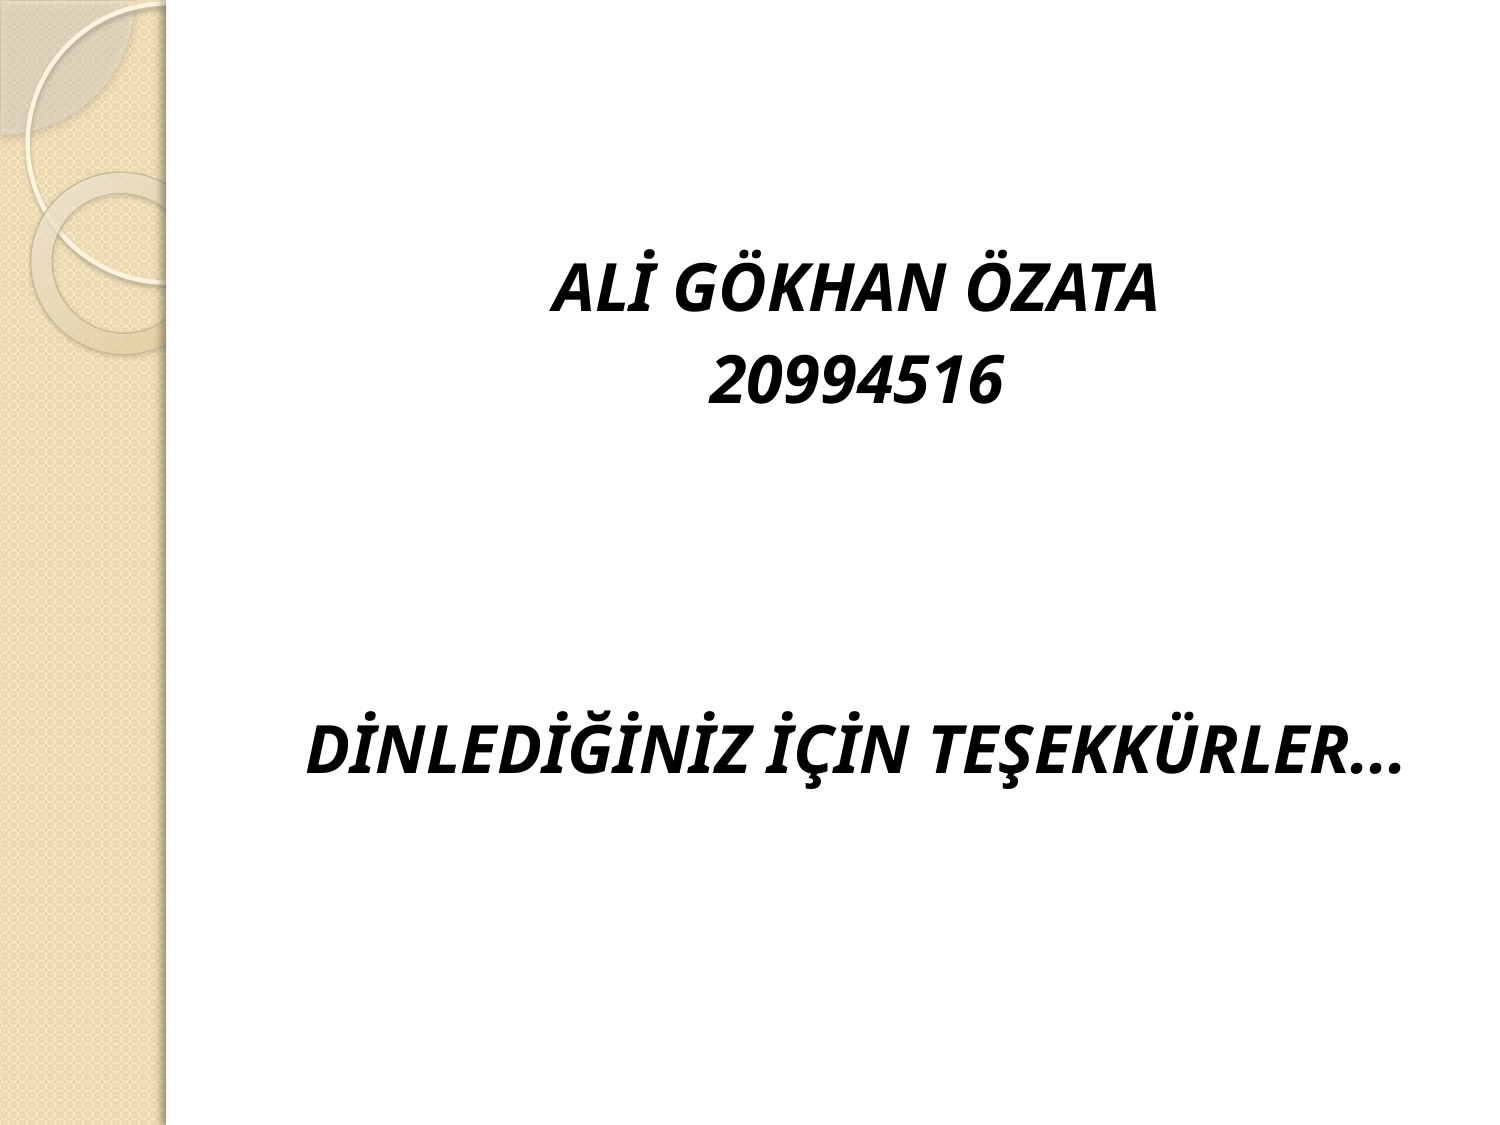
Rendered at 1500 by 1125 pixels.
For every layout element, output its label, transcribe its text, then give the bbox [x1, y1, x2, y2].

list ALİ GÖKHAN ÖZATA 20994516 DİNLEDİĞİNİZ İÇİN TEŞEKKÜRLER... [235, 237, 1466, 1025]
